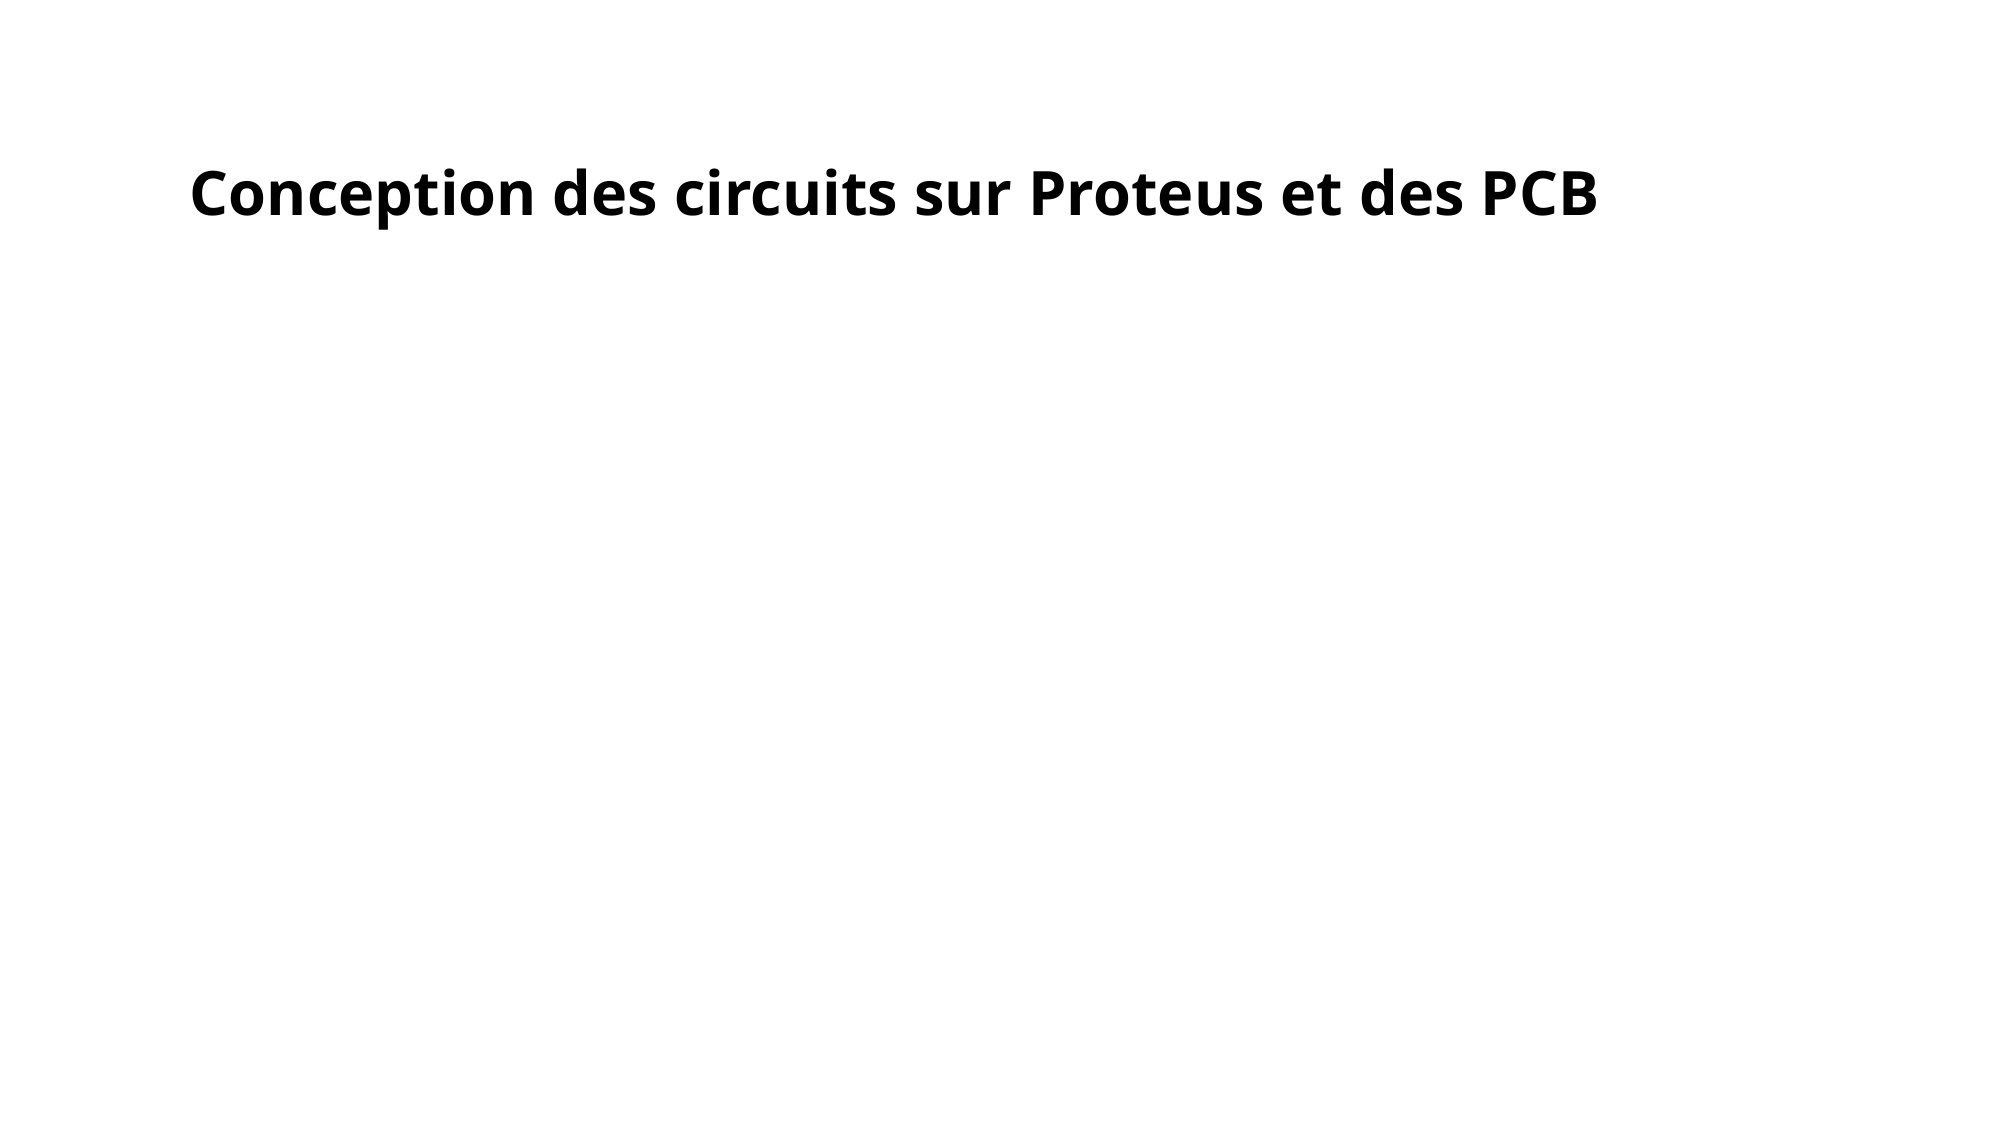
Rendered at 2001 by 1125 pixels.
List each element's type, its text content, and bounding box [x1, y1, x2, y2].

title Conception des circuits sur Proteus et des PCB [174, 153, 1633, 311]
